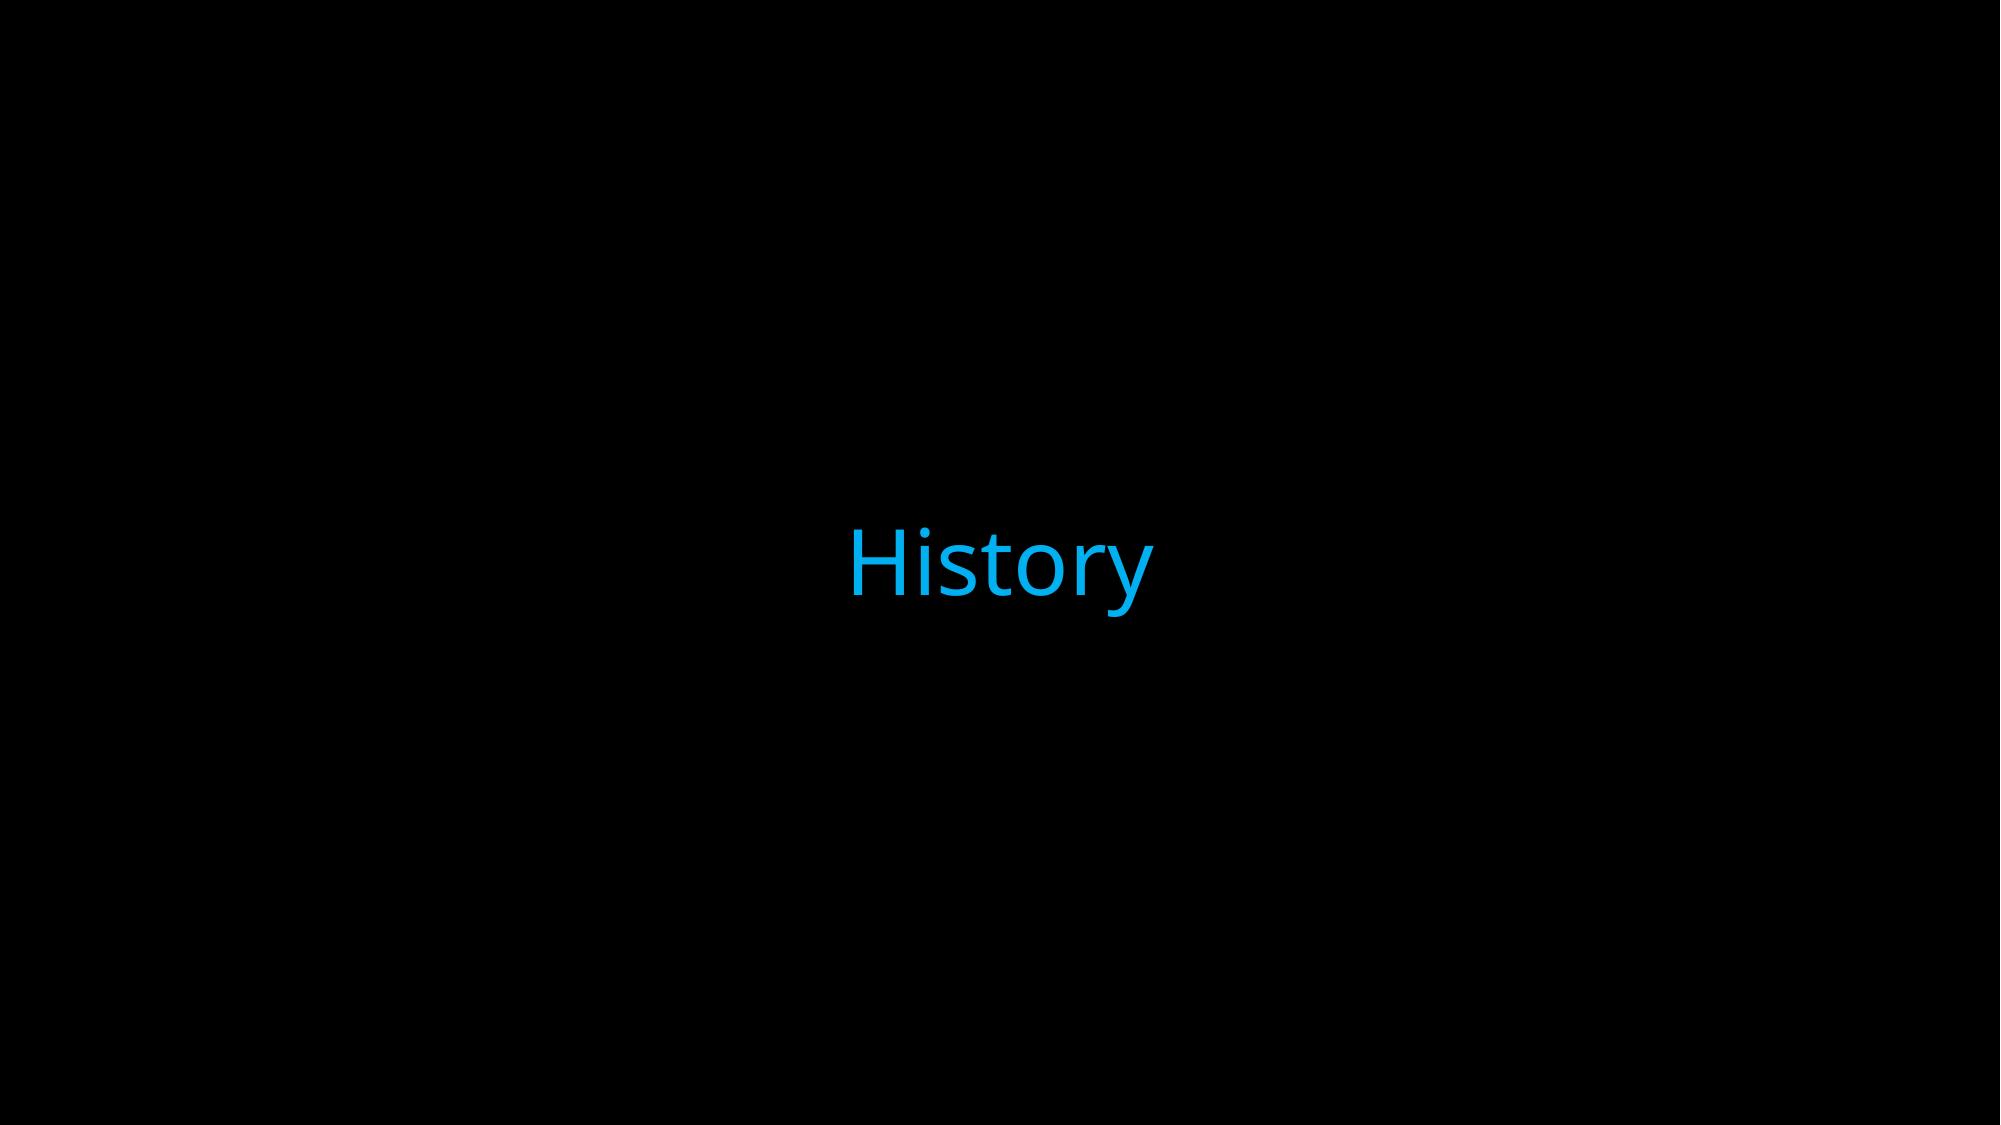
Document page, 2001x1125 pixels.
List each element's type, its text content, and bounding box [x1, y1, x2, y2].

title History [137, 59, 1863, 1073]
